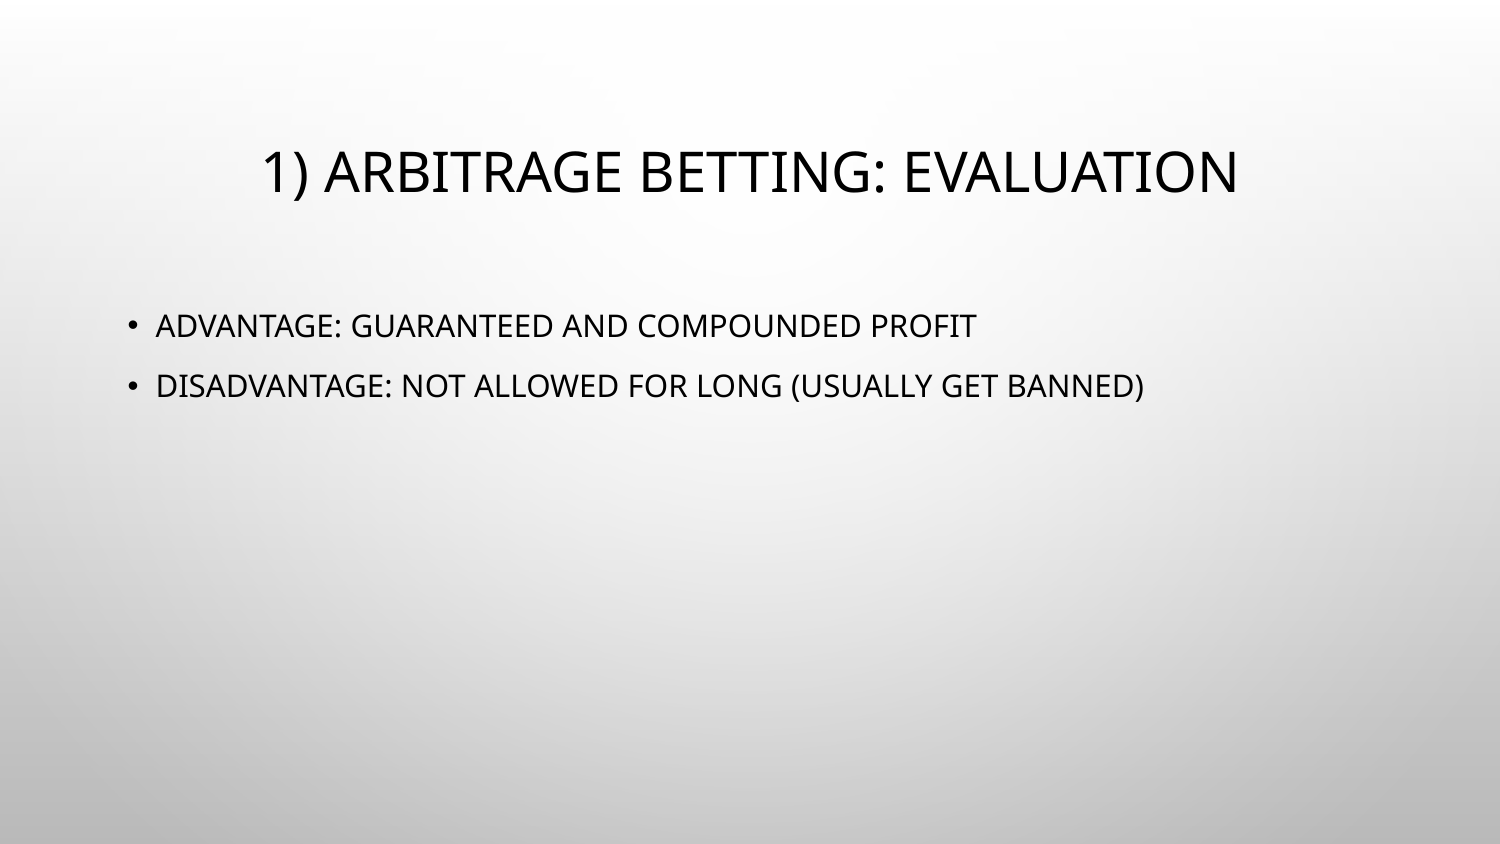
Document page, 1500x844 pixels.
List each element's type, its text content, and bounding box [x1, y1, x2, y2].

title 1) Arbitrage betting: evaluation [112, 76, 1388, 273]
picture [0, 0, 1500, 844]
list Advantage: guaranteed and compounded profit Disadvantage: not allowed for long (usually get banned) [112, 291, 1388, 713]
